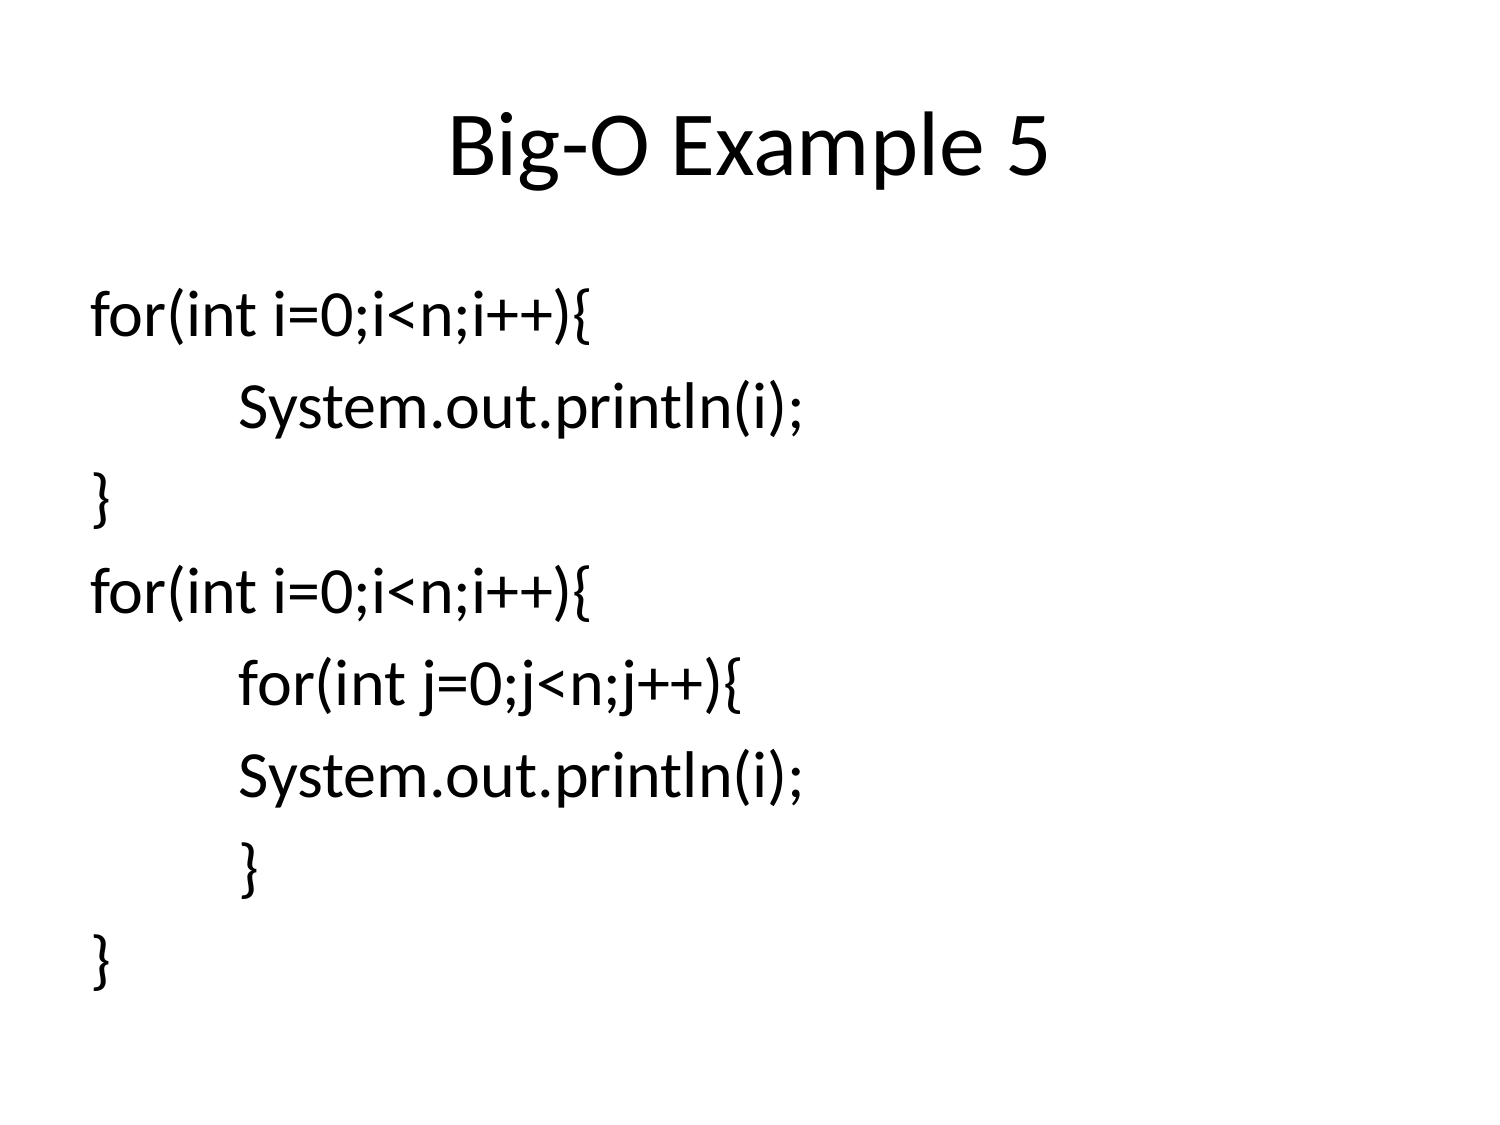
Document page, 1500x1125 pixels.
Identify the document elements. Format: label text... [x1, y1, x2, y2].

title Big-O Example 5 [75, 45, 1425, 233]
list for(int i=0;i<n;i++){ System.out.println(i); } for(int i=0;i<n;i++){ for(int j=0;j<n;j++){ System.out.println(i); } } [75, 262, 1425, 1005]
